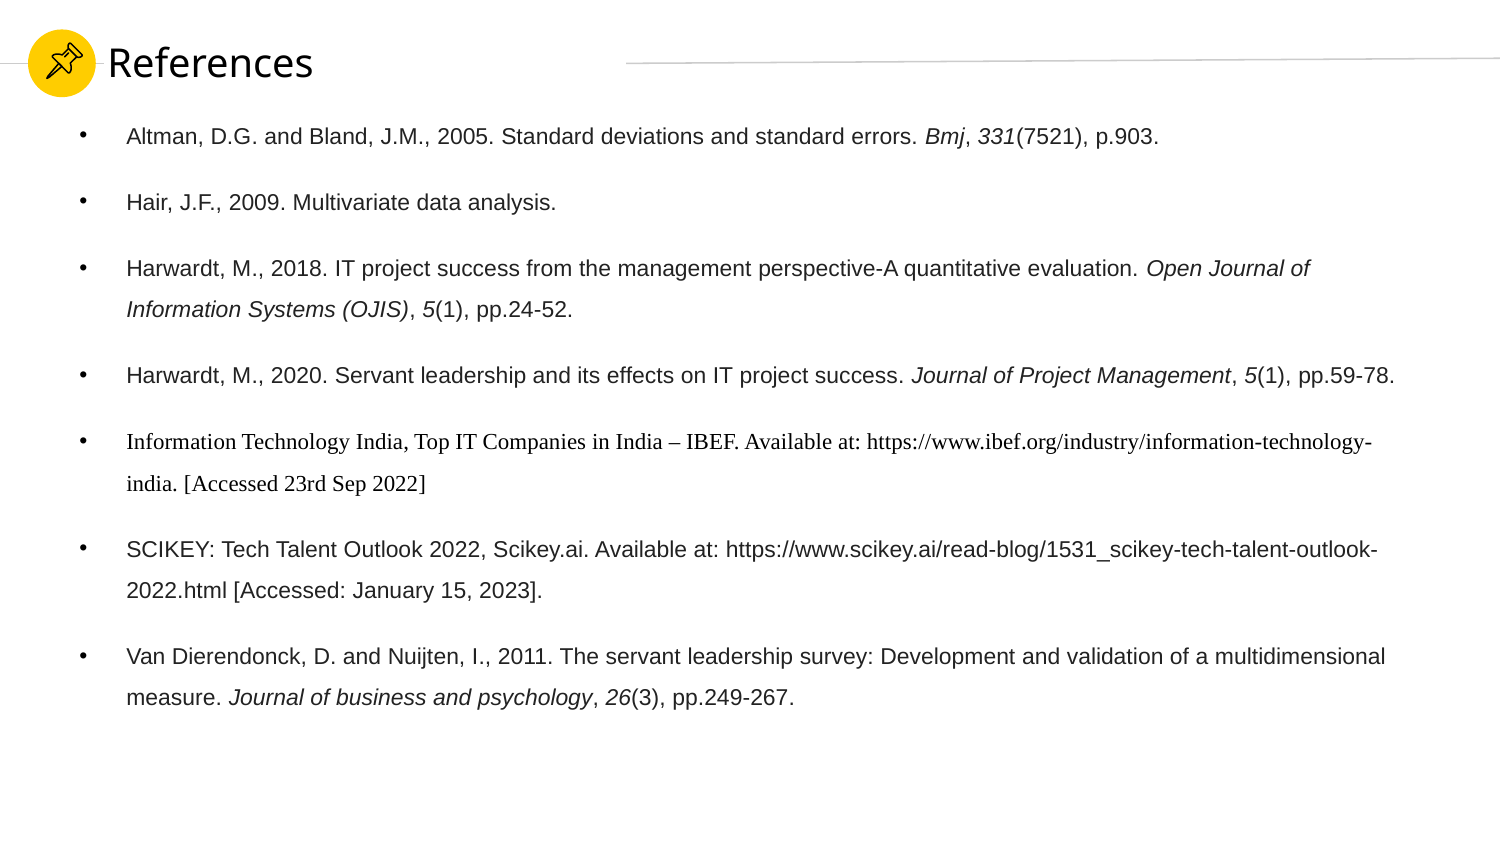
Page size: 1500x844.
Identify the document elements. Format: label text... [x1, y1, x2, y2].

text_box [28, 64, 92, 98]
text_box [46, 43, 83, 79]
text_box Altman, D.G. and Bland, J.M., 2005. Standard deviations and standard errors. Bmj, 331(7521), p.903. Hair, J.F., 2009. Multivariate data analysis. Harwardt, M., 2018. IT project success from the management perspective-A quantitative evaluation. Open Journal of Information Systems (OJIS), 5(1), pp.24-52. Harwardt, M., 2020. Servant leadership and its effects on IT project success. Journal of Project Management, 5(1), pp.59-78. Information Technology India, Top IT Companies in India – IBEF. Available at: https://www.ibef.org/industry/information-technology-india. [Accessed 23rd Sep 2022] SCIKEY: Tech Talent Outlook 2022, Scikey.ai. Available at: https://www.scikey.ai/read-blog/1531_scikey-tech-talent-outlook-2022.html [Accessed: January 15, 2023]. Van Dierendonck, D. and Nuijten, I., 2011. The servant leadership survey: Development and validation of a multidimensional measure. Journal of business and psychology, 26(3), pp.249-267. [64, 113, 1413, 718]
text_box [626, 58, 1500, 64]
text_box [28, 29, 92, 63]
title References [92, 31, 627, 96]
